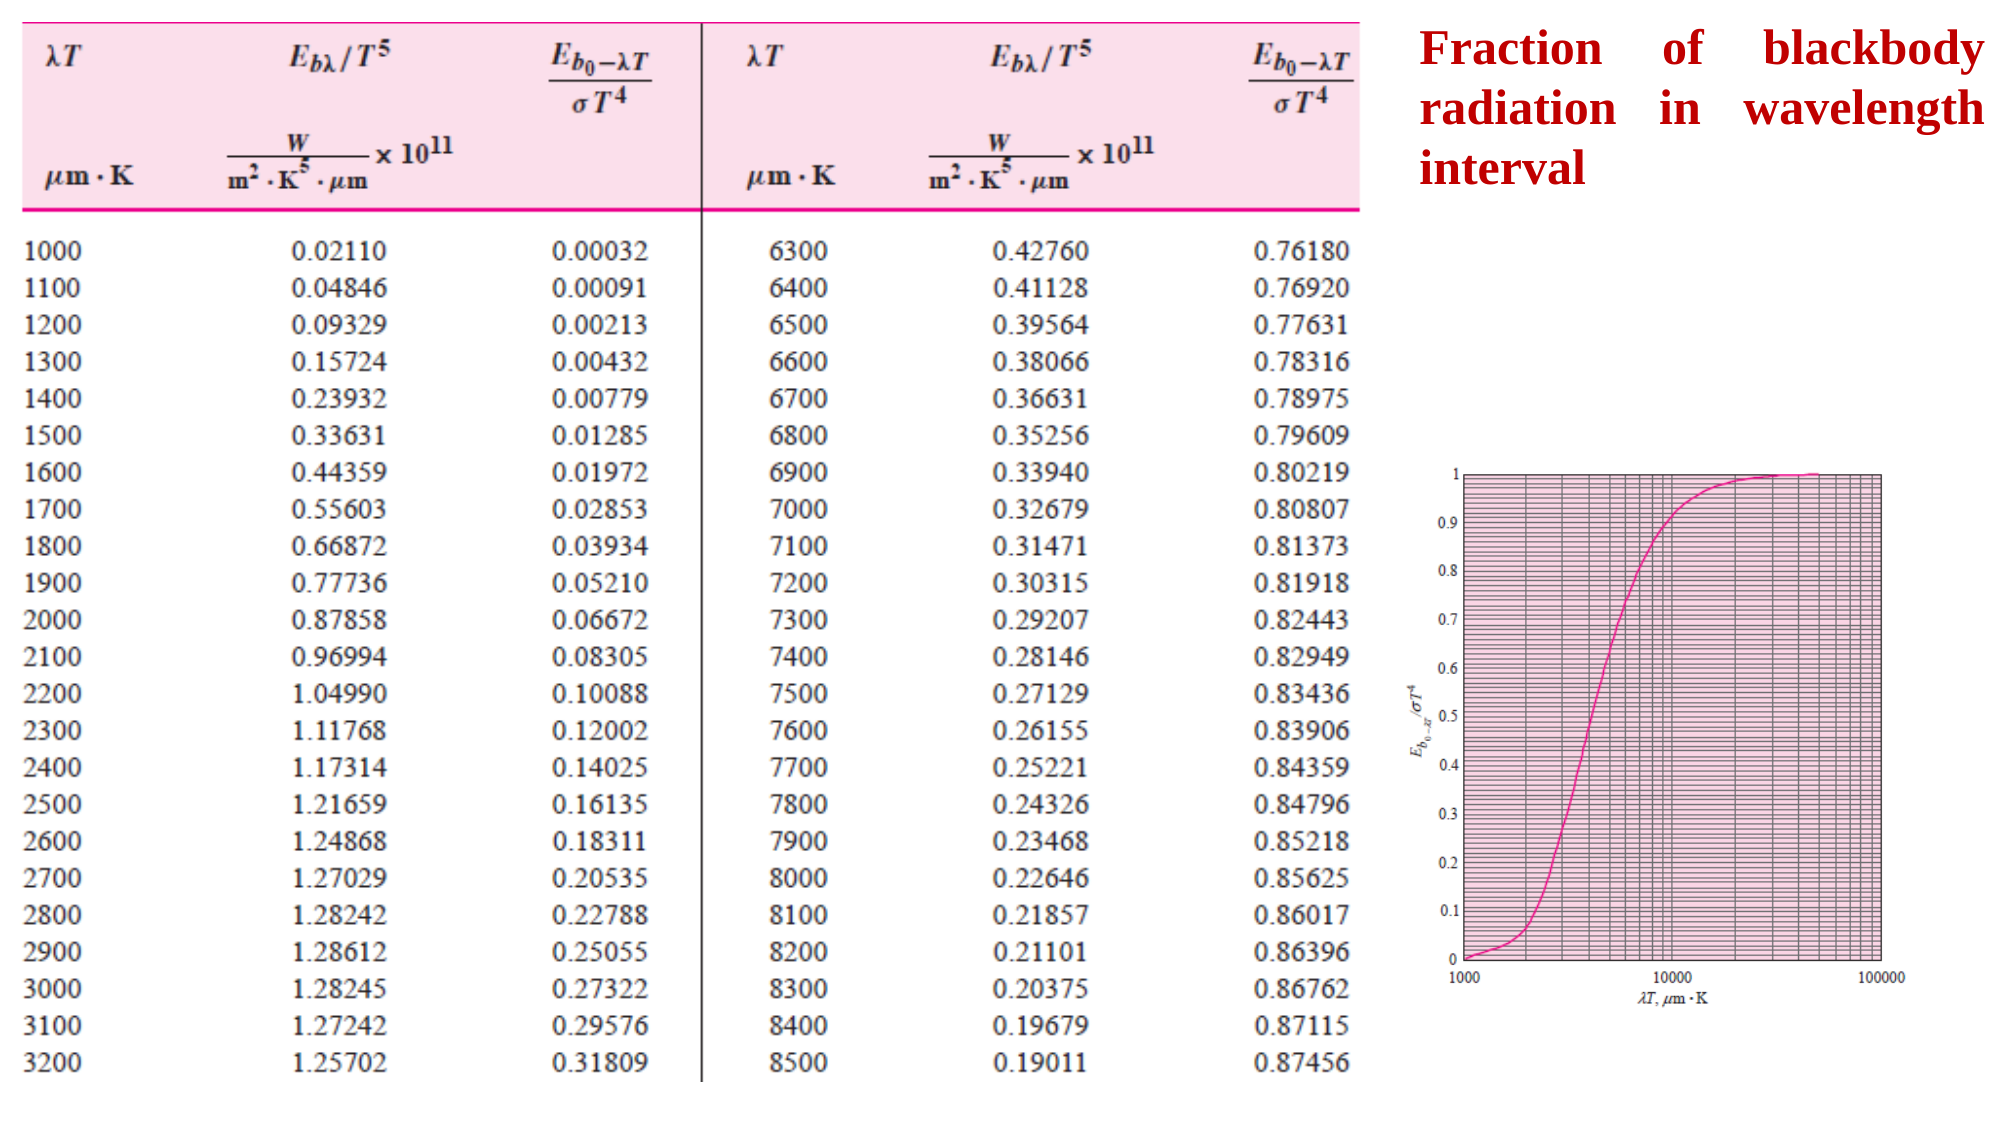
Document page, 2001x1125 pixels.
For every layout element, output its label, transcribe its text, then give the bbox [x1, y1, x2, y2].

text_box Fraction of blackbody radiation in wavelength interval [1404, 6, 2000, 202]
picture [0, 22, 1956, 1082]
